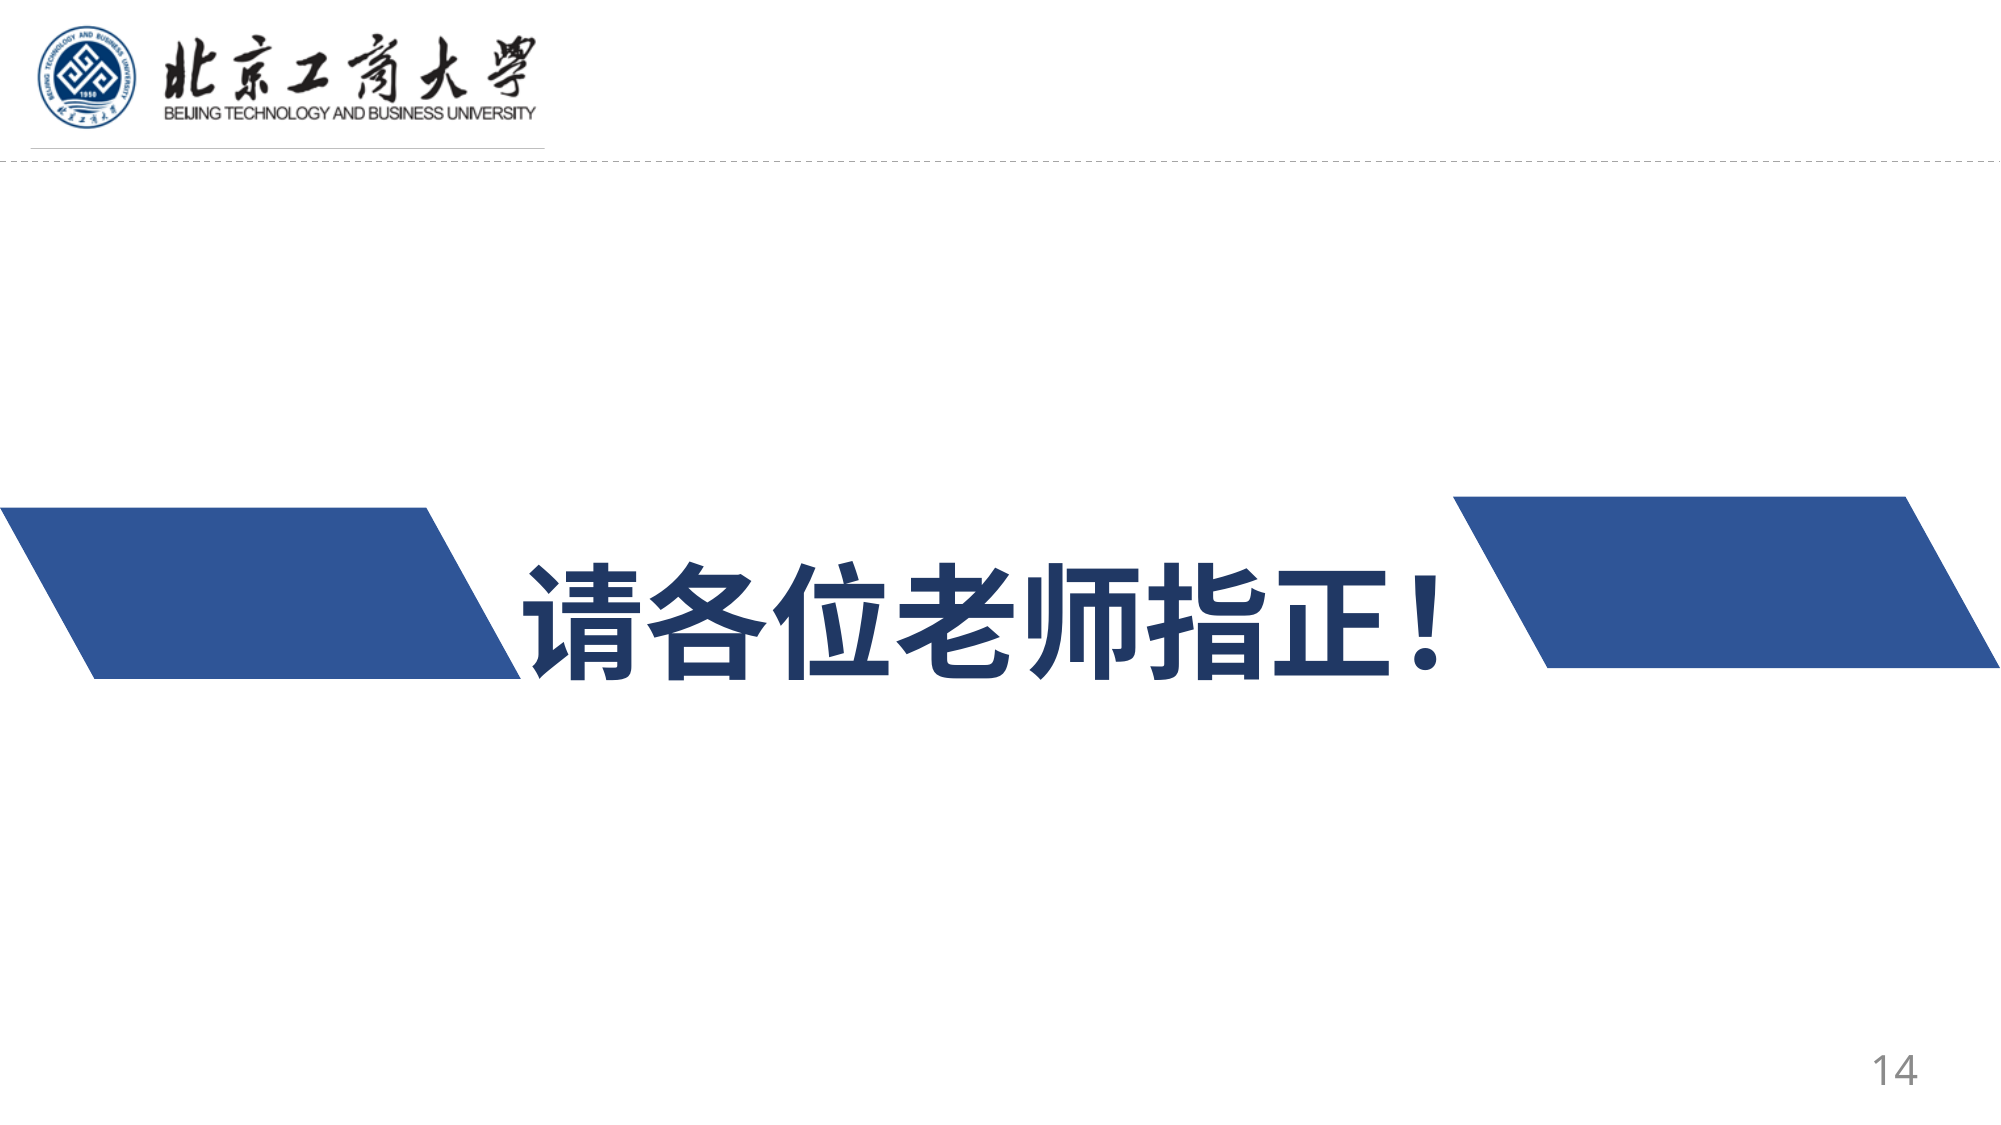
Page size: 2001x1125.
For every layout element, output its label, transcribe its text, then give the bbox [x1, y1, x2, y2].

text_box [0, 507, 504, 679]
slide_number 14 [1483, 1042, 1934, 1103]
picture [30, 4, 545, 150]
text_box 请各位老师指正！ [504, 507, 1496, 703]
text_box [1452, 496, 2000, 669]
